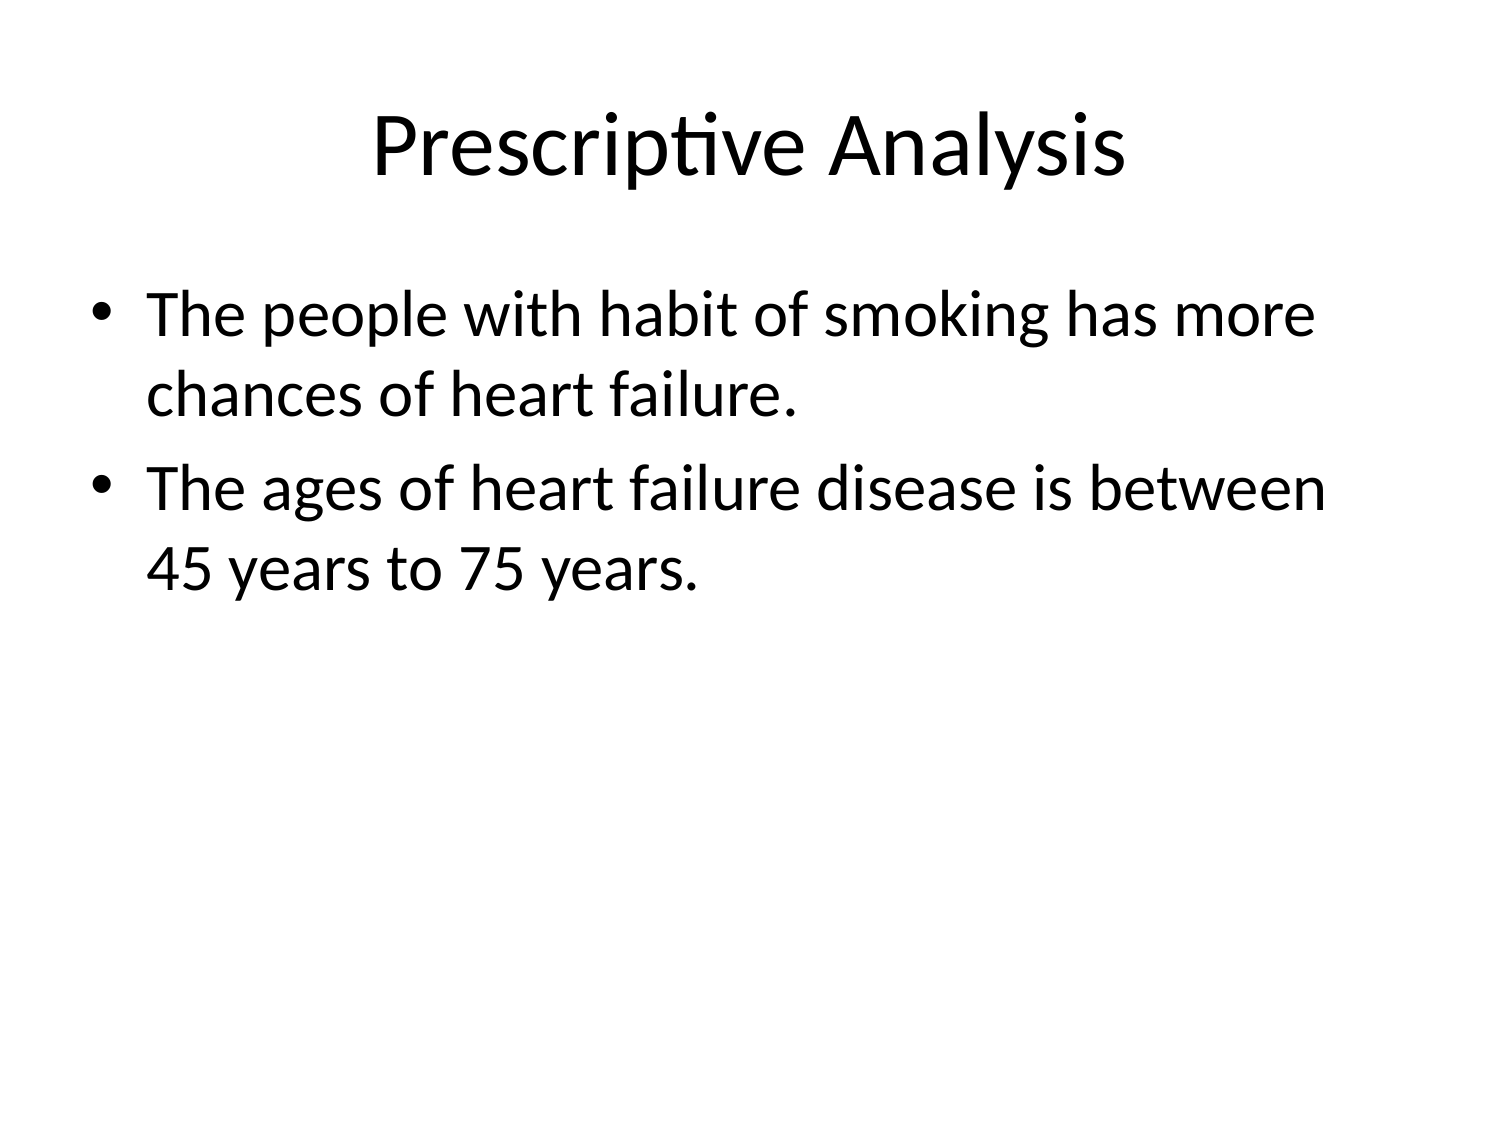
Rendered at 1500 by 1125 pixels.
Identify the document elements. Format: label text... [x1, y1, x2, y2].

title Prescriptive Analysis [75, 45, 1425, 233]
list The people with habit of smoking has more chances of heart failure. The ages of heart failure disease is between 45 years to 75 years. [75, 262, 1425, 1005]
